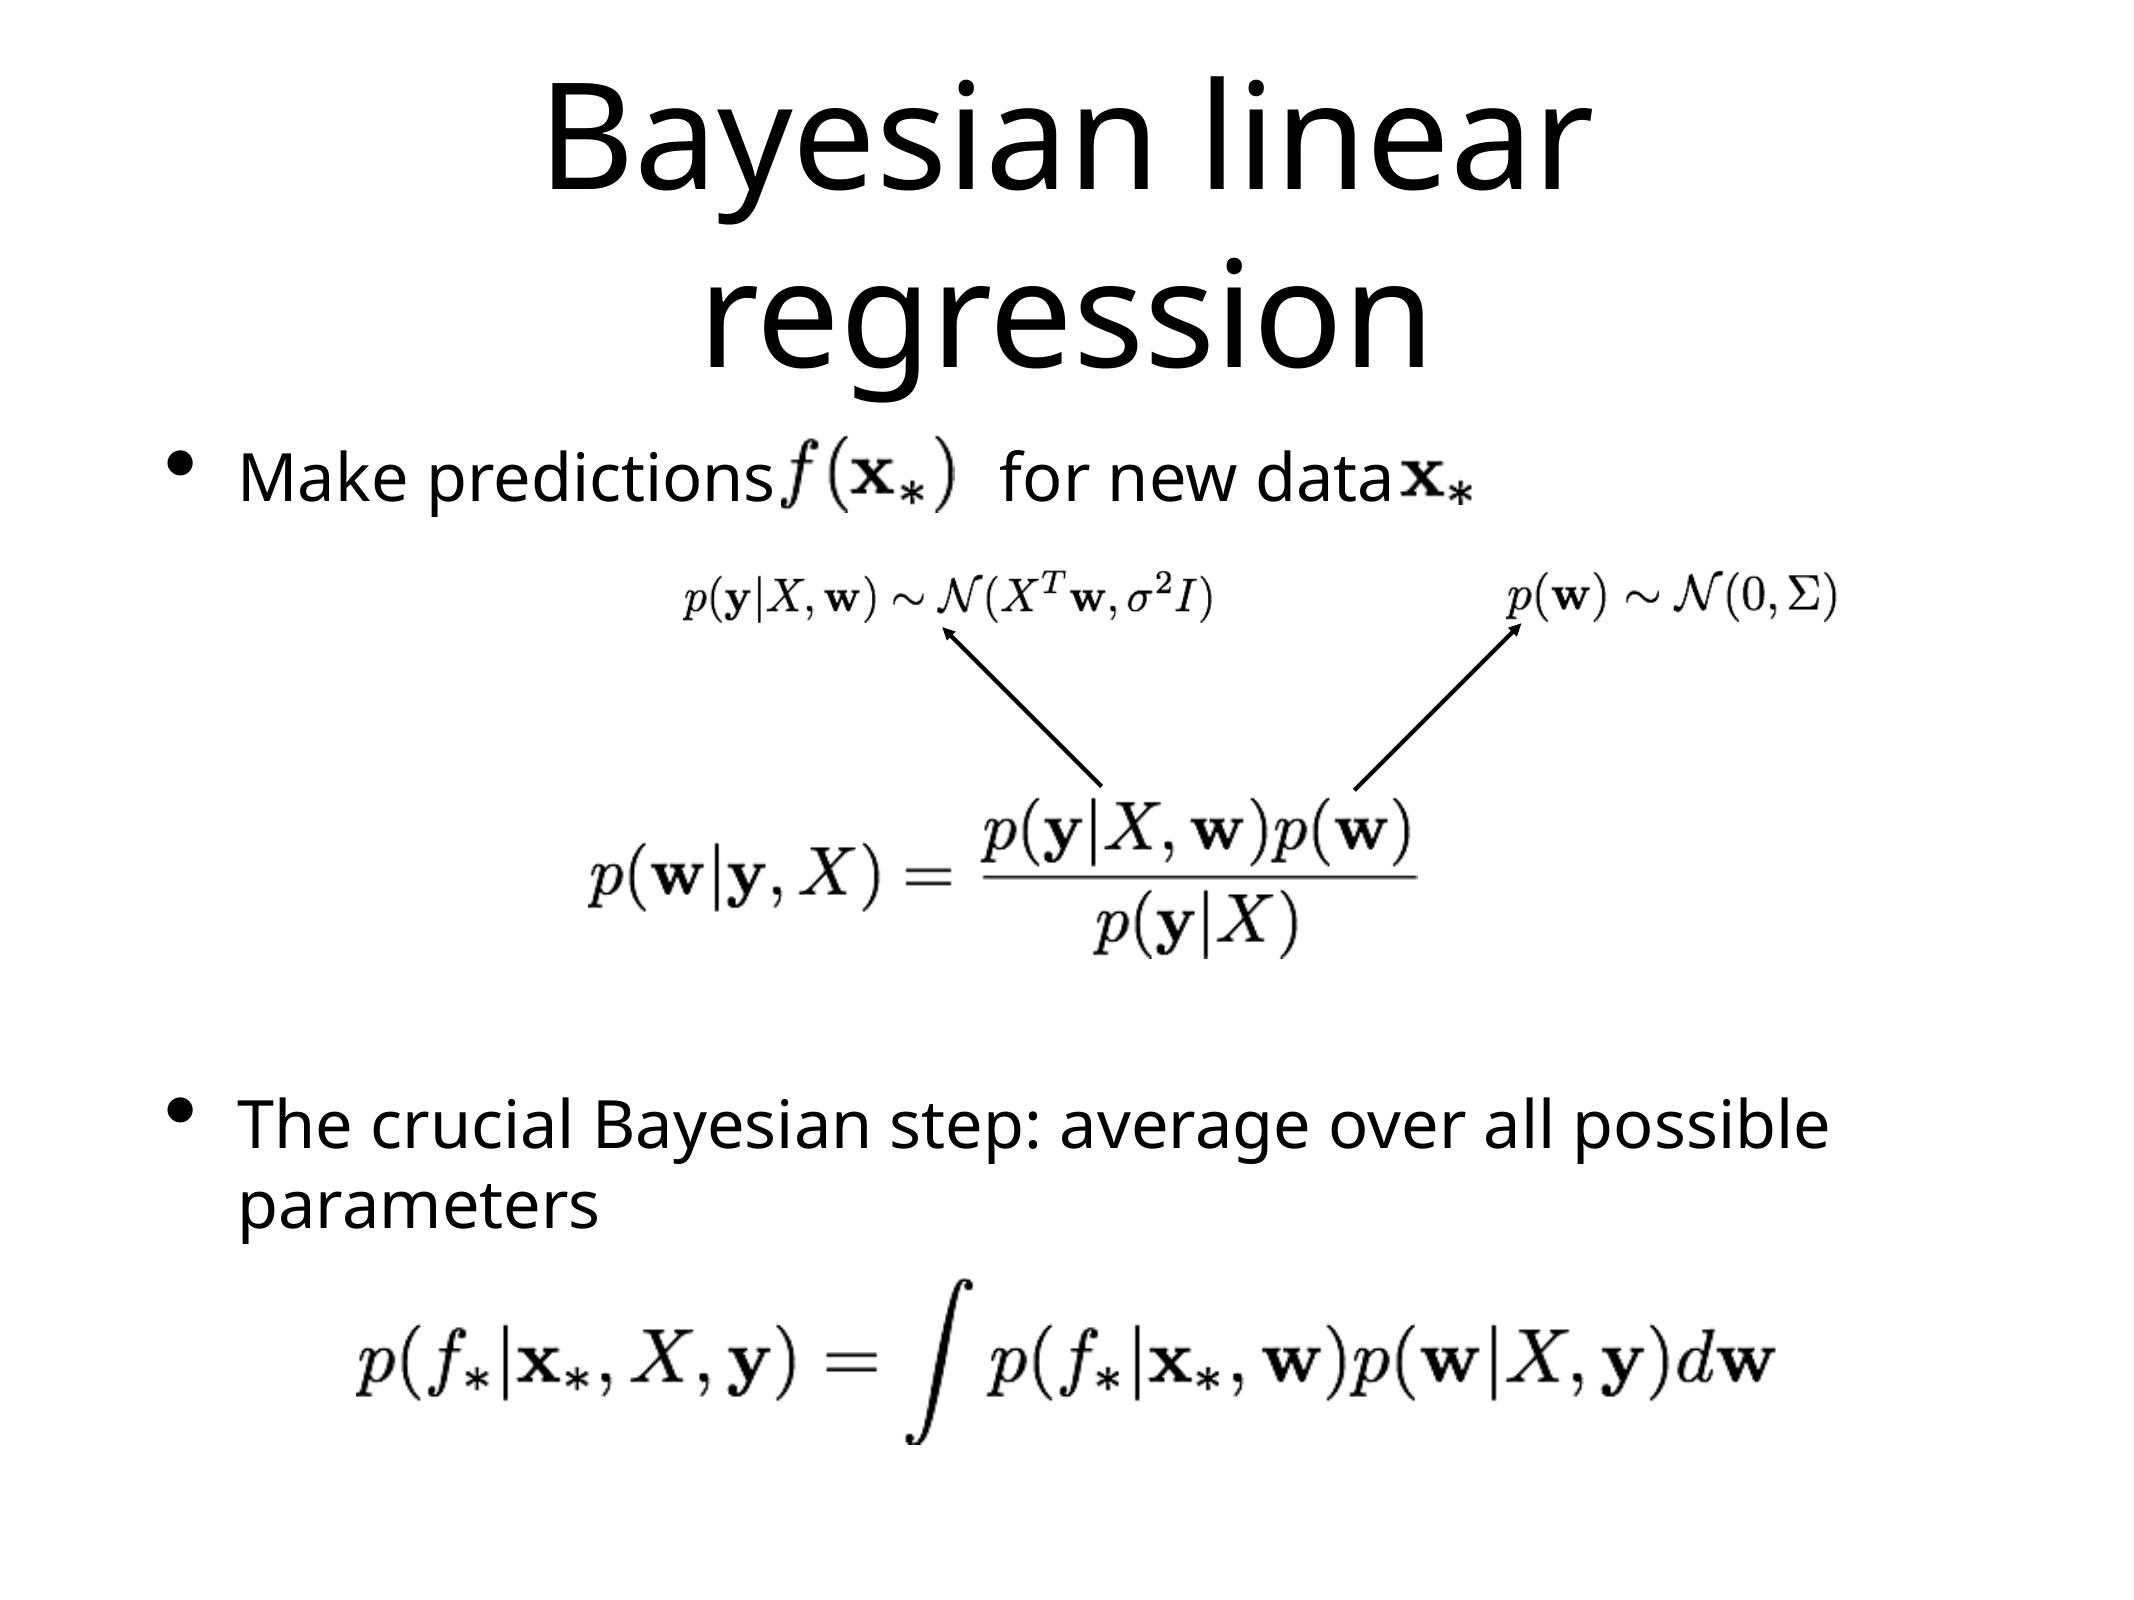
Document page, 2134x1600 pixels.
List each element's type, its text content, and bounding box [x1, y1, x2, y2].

picture [588, 797, 1418, 959]
title Bayesian linear regression [155, 41, 1978, 397]
list Make predictions for new data The crucial Bayesian step: average over all possible parameters [155, 425, 1978, 1458]
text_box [683, 570, 1213, 787]
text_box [1354, 569, 1839, 791]
picture [781, 435, 955, 514]
picture [1400, 460, 1474, 505]
picture [356, 1278, 1778, 1446]
